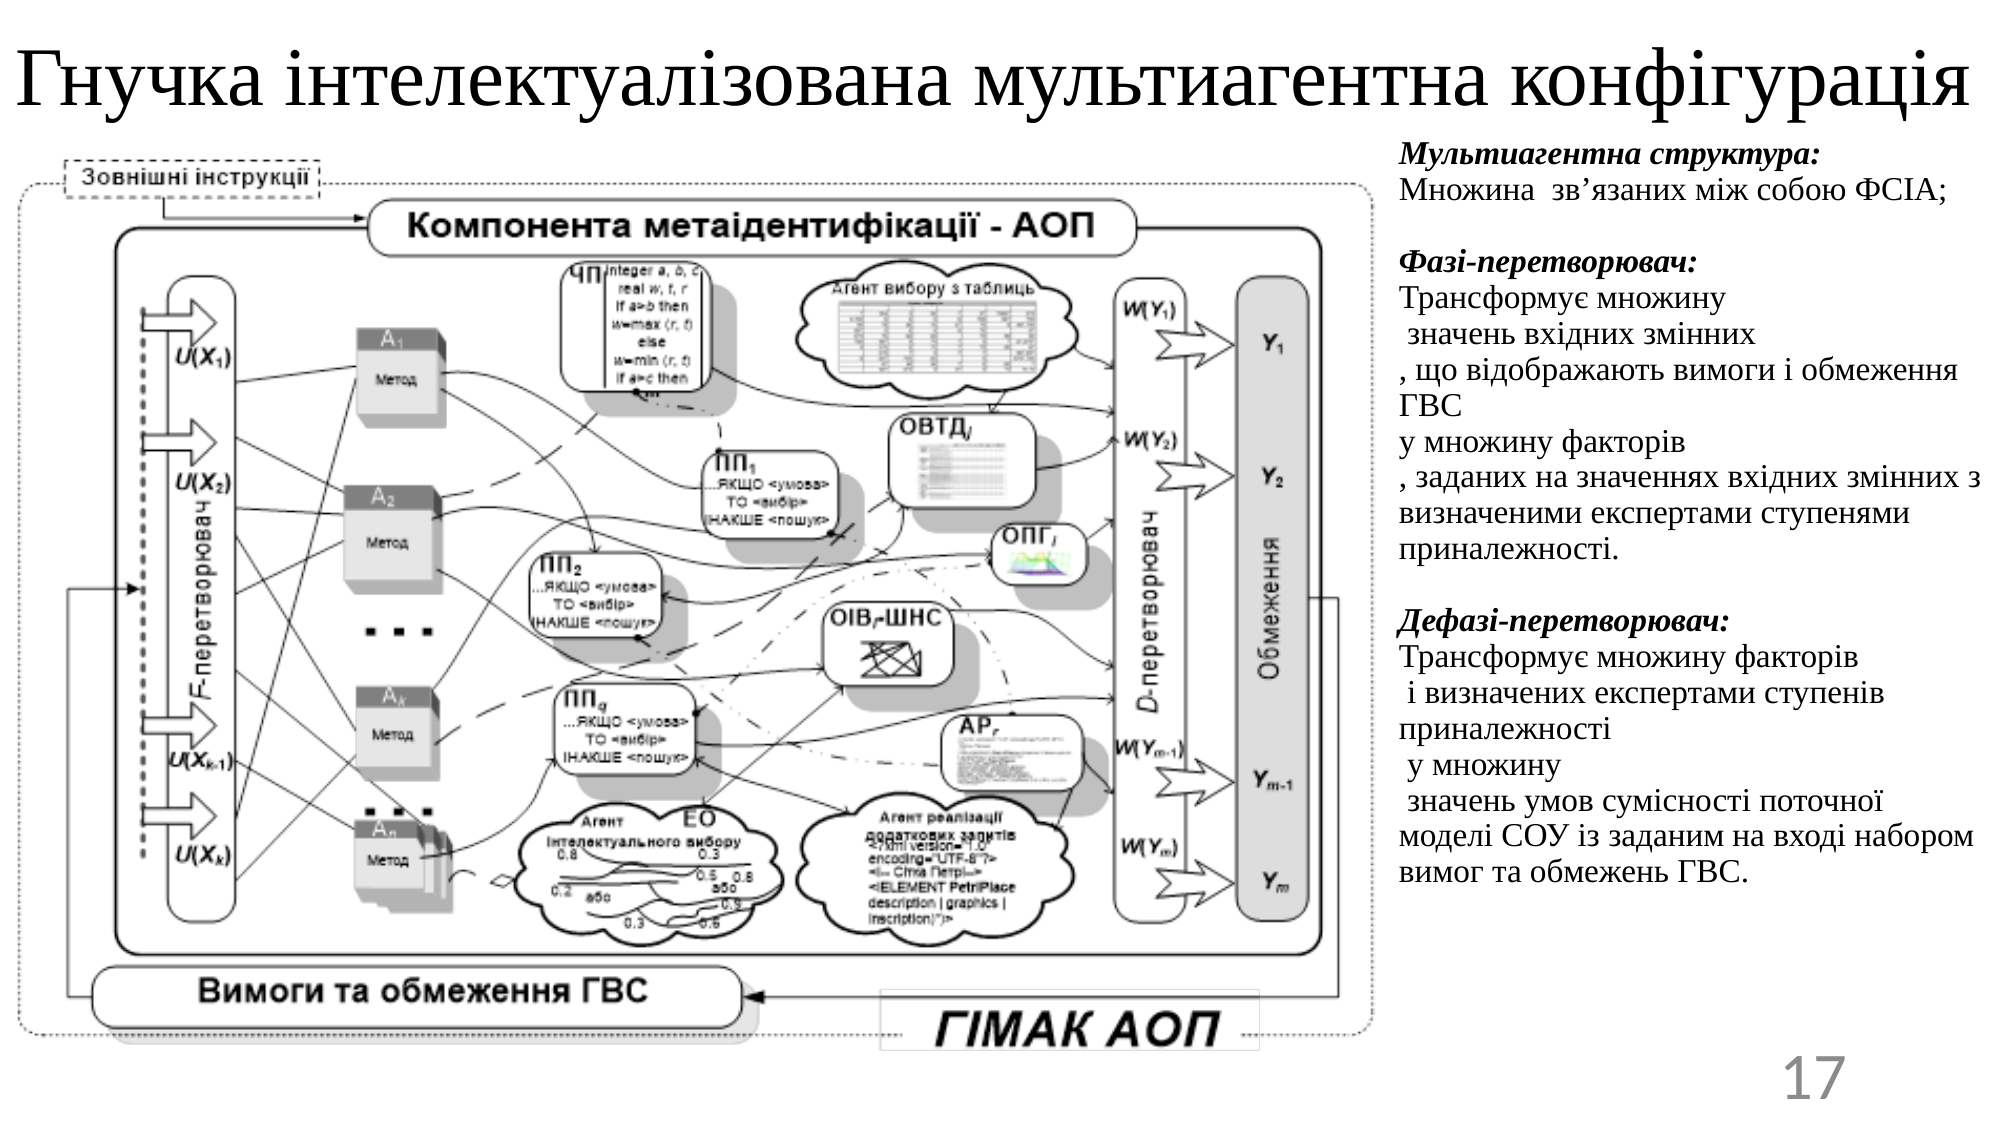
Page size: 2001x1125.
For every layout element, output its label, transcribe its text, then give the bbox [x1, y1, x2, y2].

title Гнучка інтелектуалізована мультиагентна конфігурація [0, 23, 2000, 134]
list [12, 158, 1384, 1053]
slide_number 17 [1412, 1042, 1863, 1103]
